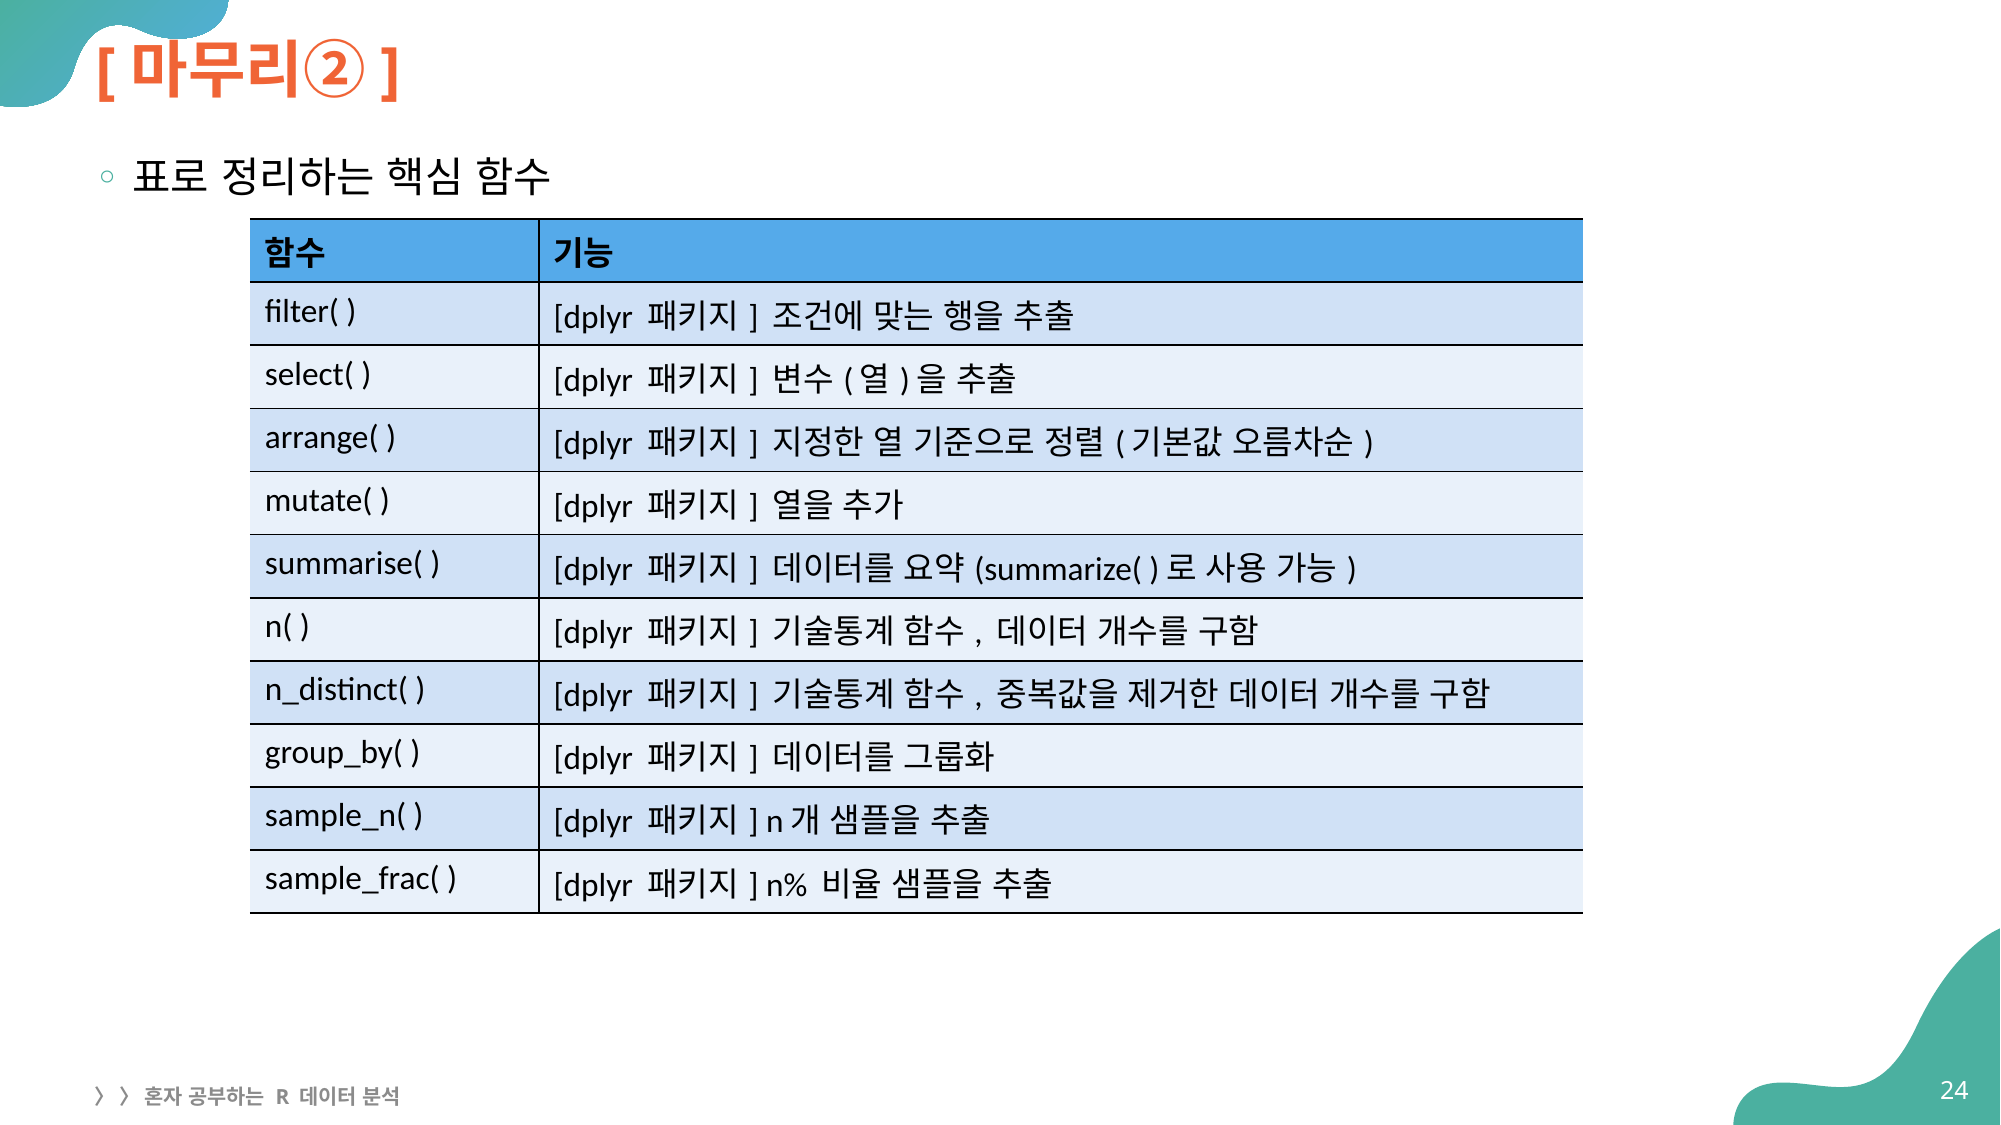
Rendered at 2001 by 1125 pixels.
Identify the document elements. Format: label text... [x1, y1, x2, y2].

table_header 기능 [540, 220, 1583, 281]
table_cell group_by( ) [250, 725, 538, 786]
table_cell select( ) [250, 346, 538, 408]
table_cell [dplyr 패키지] 데이터를 그룹화 [540, 725, 1583, 786]
table_cell filter( ) [250, 283, 538, 344]
table_cell sample_n( ) [250, 788, 538, 849]
text_box 표로 정리하는 핵심 함수 [79, 133, 1931, 1079]
table_cell summarise( ) [250, 535, 538, 597]
table_cell [dplyr 패키지] 기술통계 함수, 데이터 개수를 구함 [540, 599, 1583, 660]
table_cell n( ) [250, 599, 538, 660]
table_cell [dplyr 패키지] 기술통계 함수, 중복값을 제거한 데이터 개수를 구함 [540, 662, 1583, 723]
slide_number 24 [1917, 1061, 1984, 1122]
table_cell [dplyr 패키지] 데이터를 요약(summarize( )로 사용 가능) [540, 535, 1583, 597]
table_cell sample_frac( ) [250, 851, 538, 912]
table_cell n_distinct( ) [250, 662, 538, 723]
title [마무리②] [79, 17, 1931, 128]
footer 〉 〉 혼자 공부하는 R 데이터 분석 [79, 1079, 755, 1114]
table_cell [dplyr 패키지] 조건에 맞는 행을 추출 [540, 283, 1583, 344]
table_cell [dplyr 패키지] 지정한 열 기준으로 정렬(기본값 오름차순) [540, 409, 1583, 471]
table_header 함수 [250, 220, 538, 281]
table_cell arrange( ) [250, 409, 538, 471]
table_cell [dplyr 패키지] n개 샘플을 추출 [540, 788, 1583, 849]
table_cell mutate( ) [250, 472, 538, 534]
table_cell [dplyr 패키지] n% 비율 샘플을 추출 [540, 851, 1583, 912]
table_cell [dplyr 패키지] 열을 추가 [540, 472, 1583, 534]
table_cell [dplyr 패키지] 변수(열)을 추출 [540, 346, 1583, 408]
